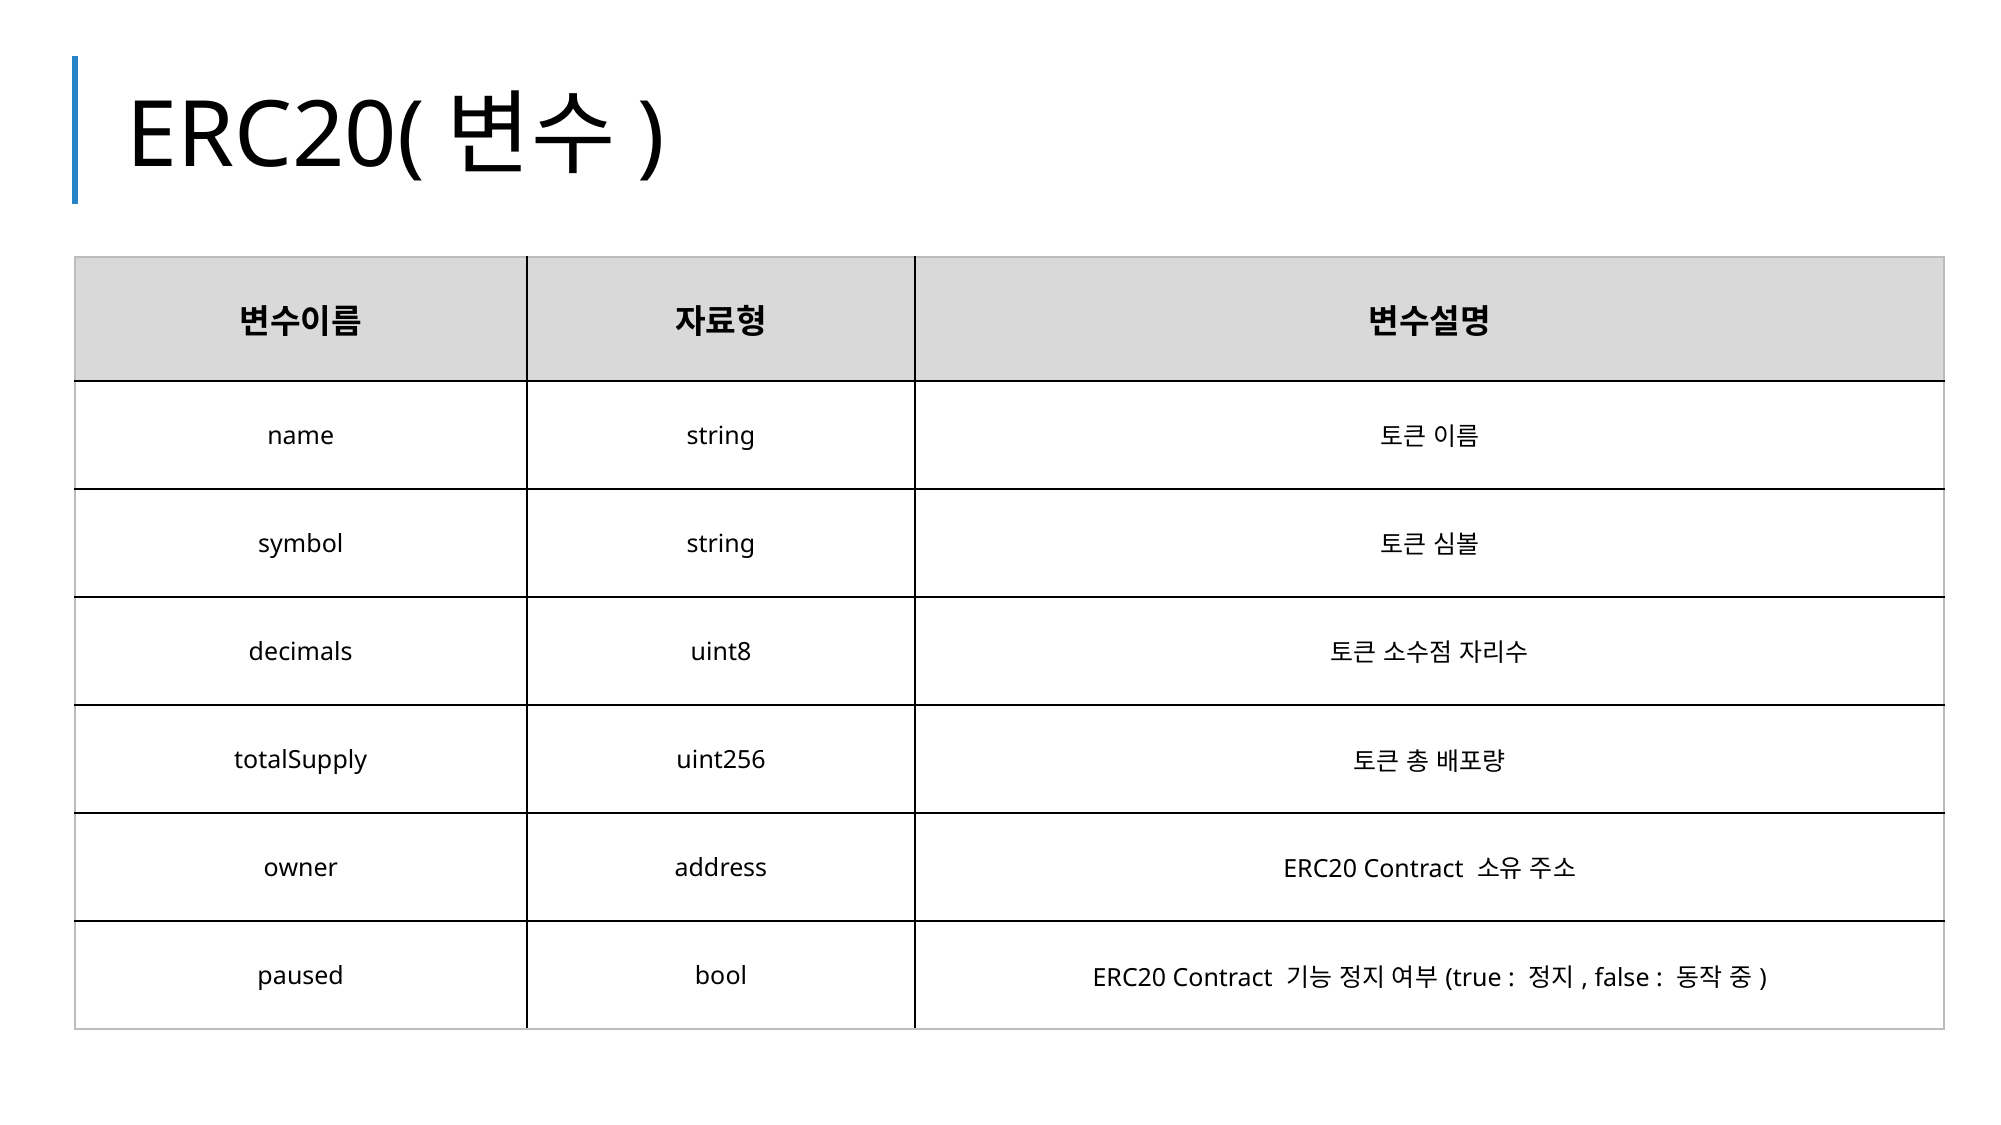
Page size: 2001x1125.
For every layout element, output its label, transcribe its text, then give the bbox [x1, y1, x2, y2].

table_header 자료형 [528, 258, 914, 380]
table_cell uint8 [528, 598, 914, 704]
table_cell string [528, 490, 914, 596]
table_cell uint256 [528, 706, 914, 812]
table_cell symbol [76, 490, 526, 596]
table_cell owner [76, 814, 526, 920]
table_cell totalSupply [76, 706, 526, 812]
table_cell 토큰 총 배포량 [916, 706, 1943, 812]
table_cell name [76, 382, 526, 488]
table_cell 토큰 소수점 자리수 [916, 598, 1943, 704]
table_cell address [528, 814, 914, 920]
text_box ERC20(변수) [111, 67, 1348, 192]
table_cell ERC20 Contract 기능 정지 여부(true : 정지, false : 동작 중) [916, 922, 1943, 1028]
table_cell decimals [76, 598, 526, 704]
table_header 변수이름 [76, 258, 526, 380]
table_cell paused [76, 922, 526, 1028]
table_cell bool [528, 922, 914, 1028]
table_cell 토큰 심볼 [916, 490, 1943, 596]
table_header 변수설명 [916, 258, 1943, 380]
table_cell 토큰 이름 [916, 382, 1943, 488]
table_cell ERC20 Contract 소유 주소 [916, 814, 1943, 920]
table_cell string [528, 382, 914, 488]
